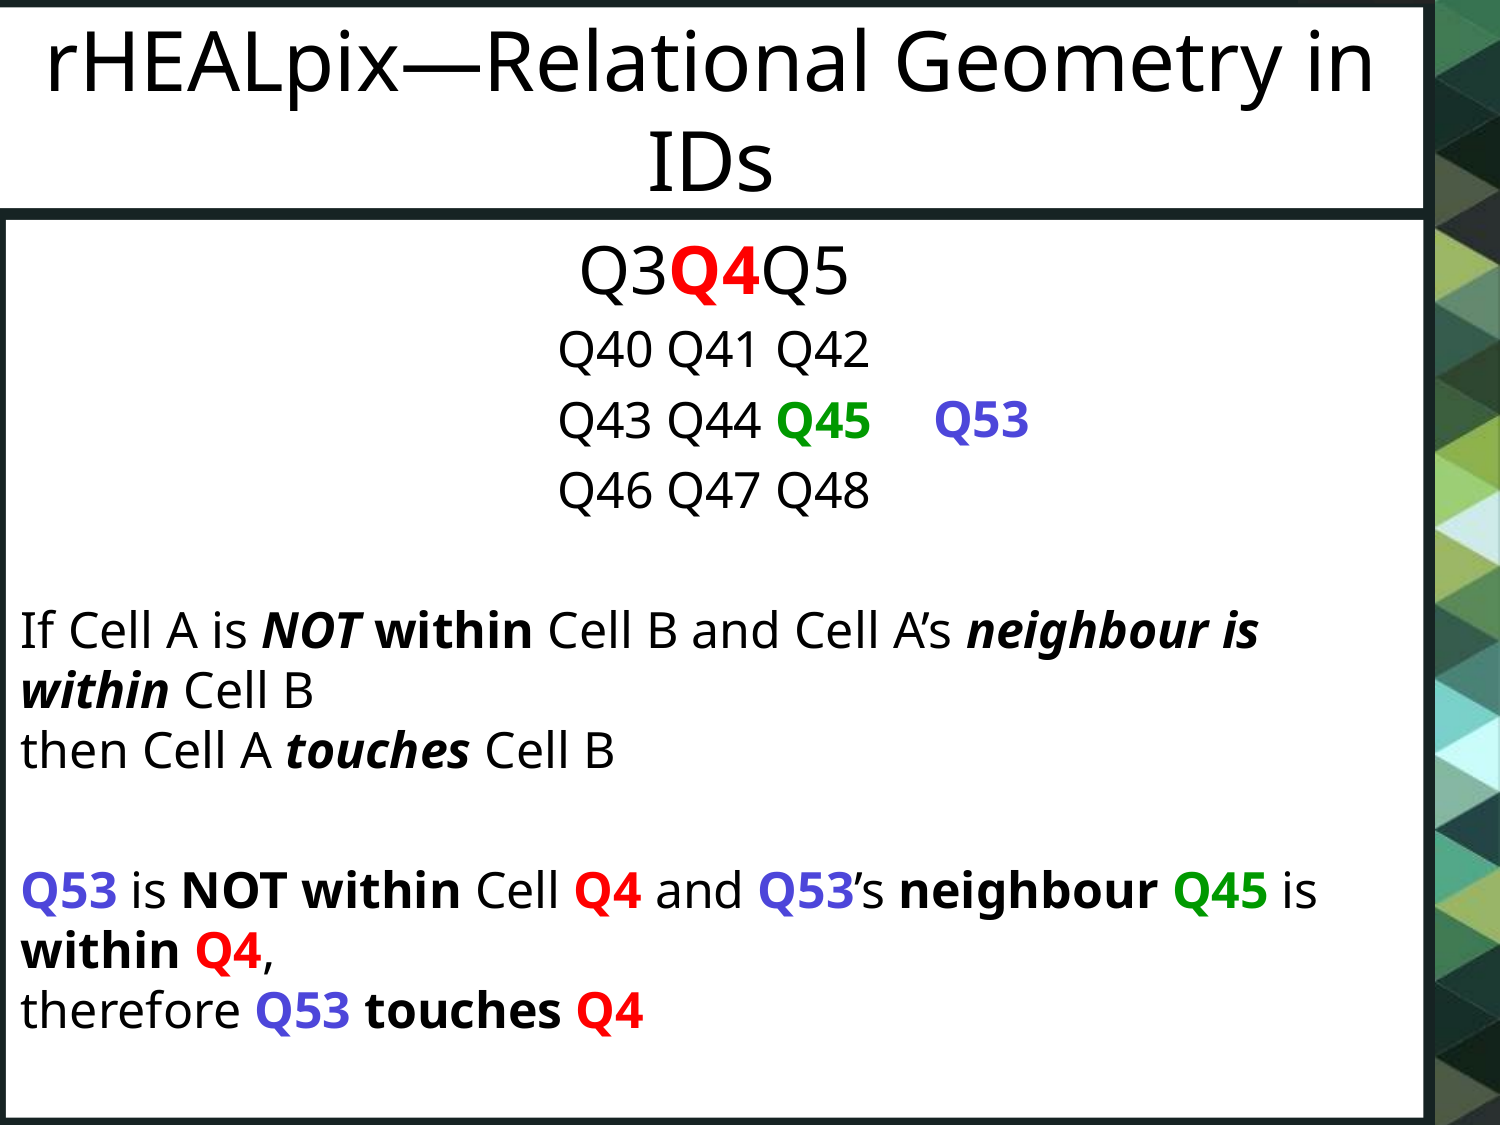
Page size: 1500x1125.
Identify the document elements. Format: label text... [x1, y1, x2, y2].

title rHEALpix—Relational Geometry in IDs [0, 7, 1424, 209]
text_box Q53 [918, 380, 1045, 456]
subtitle Q3Q4Q5 Q40 Q41 Q42 Q43 Q44 Q45 Q46 Q47 Q48 If Cell A is NOT within Cell B and Cell A’s neighbour is within Cell B then Cell A touches Cell B Q53 is NOT within Cell Q4 and Q53’s neighbour Q45 is within Q4, therefore Q53 touches Q4 [5, 219, 1424, 1118]
picture [1298, 0, 1500, 1125]
